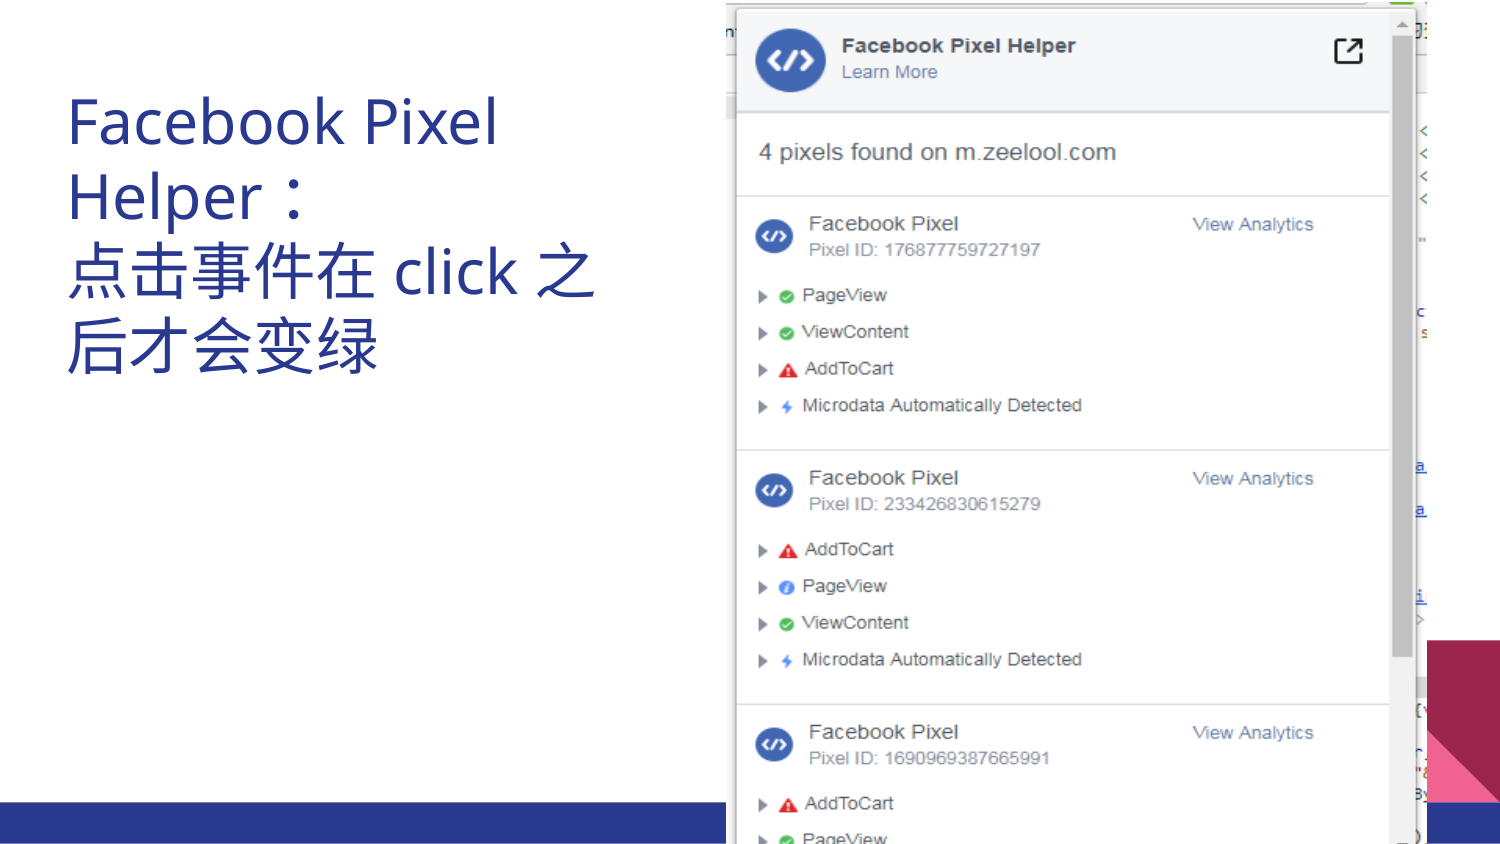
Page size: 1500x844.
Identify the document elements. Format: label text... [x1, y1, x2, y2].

title Facebook Pixel Helper： 点击事件在click之后才会变绿 [51, 67, 614, 644]
picture [725, 1, 1427, 844]
